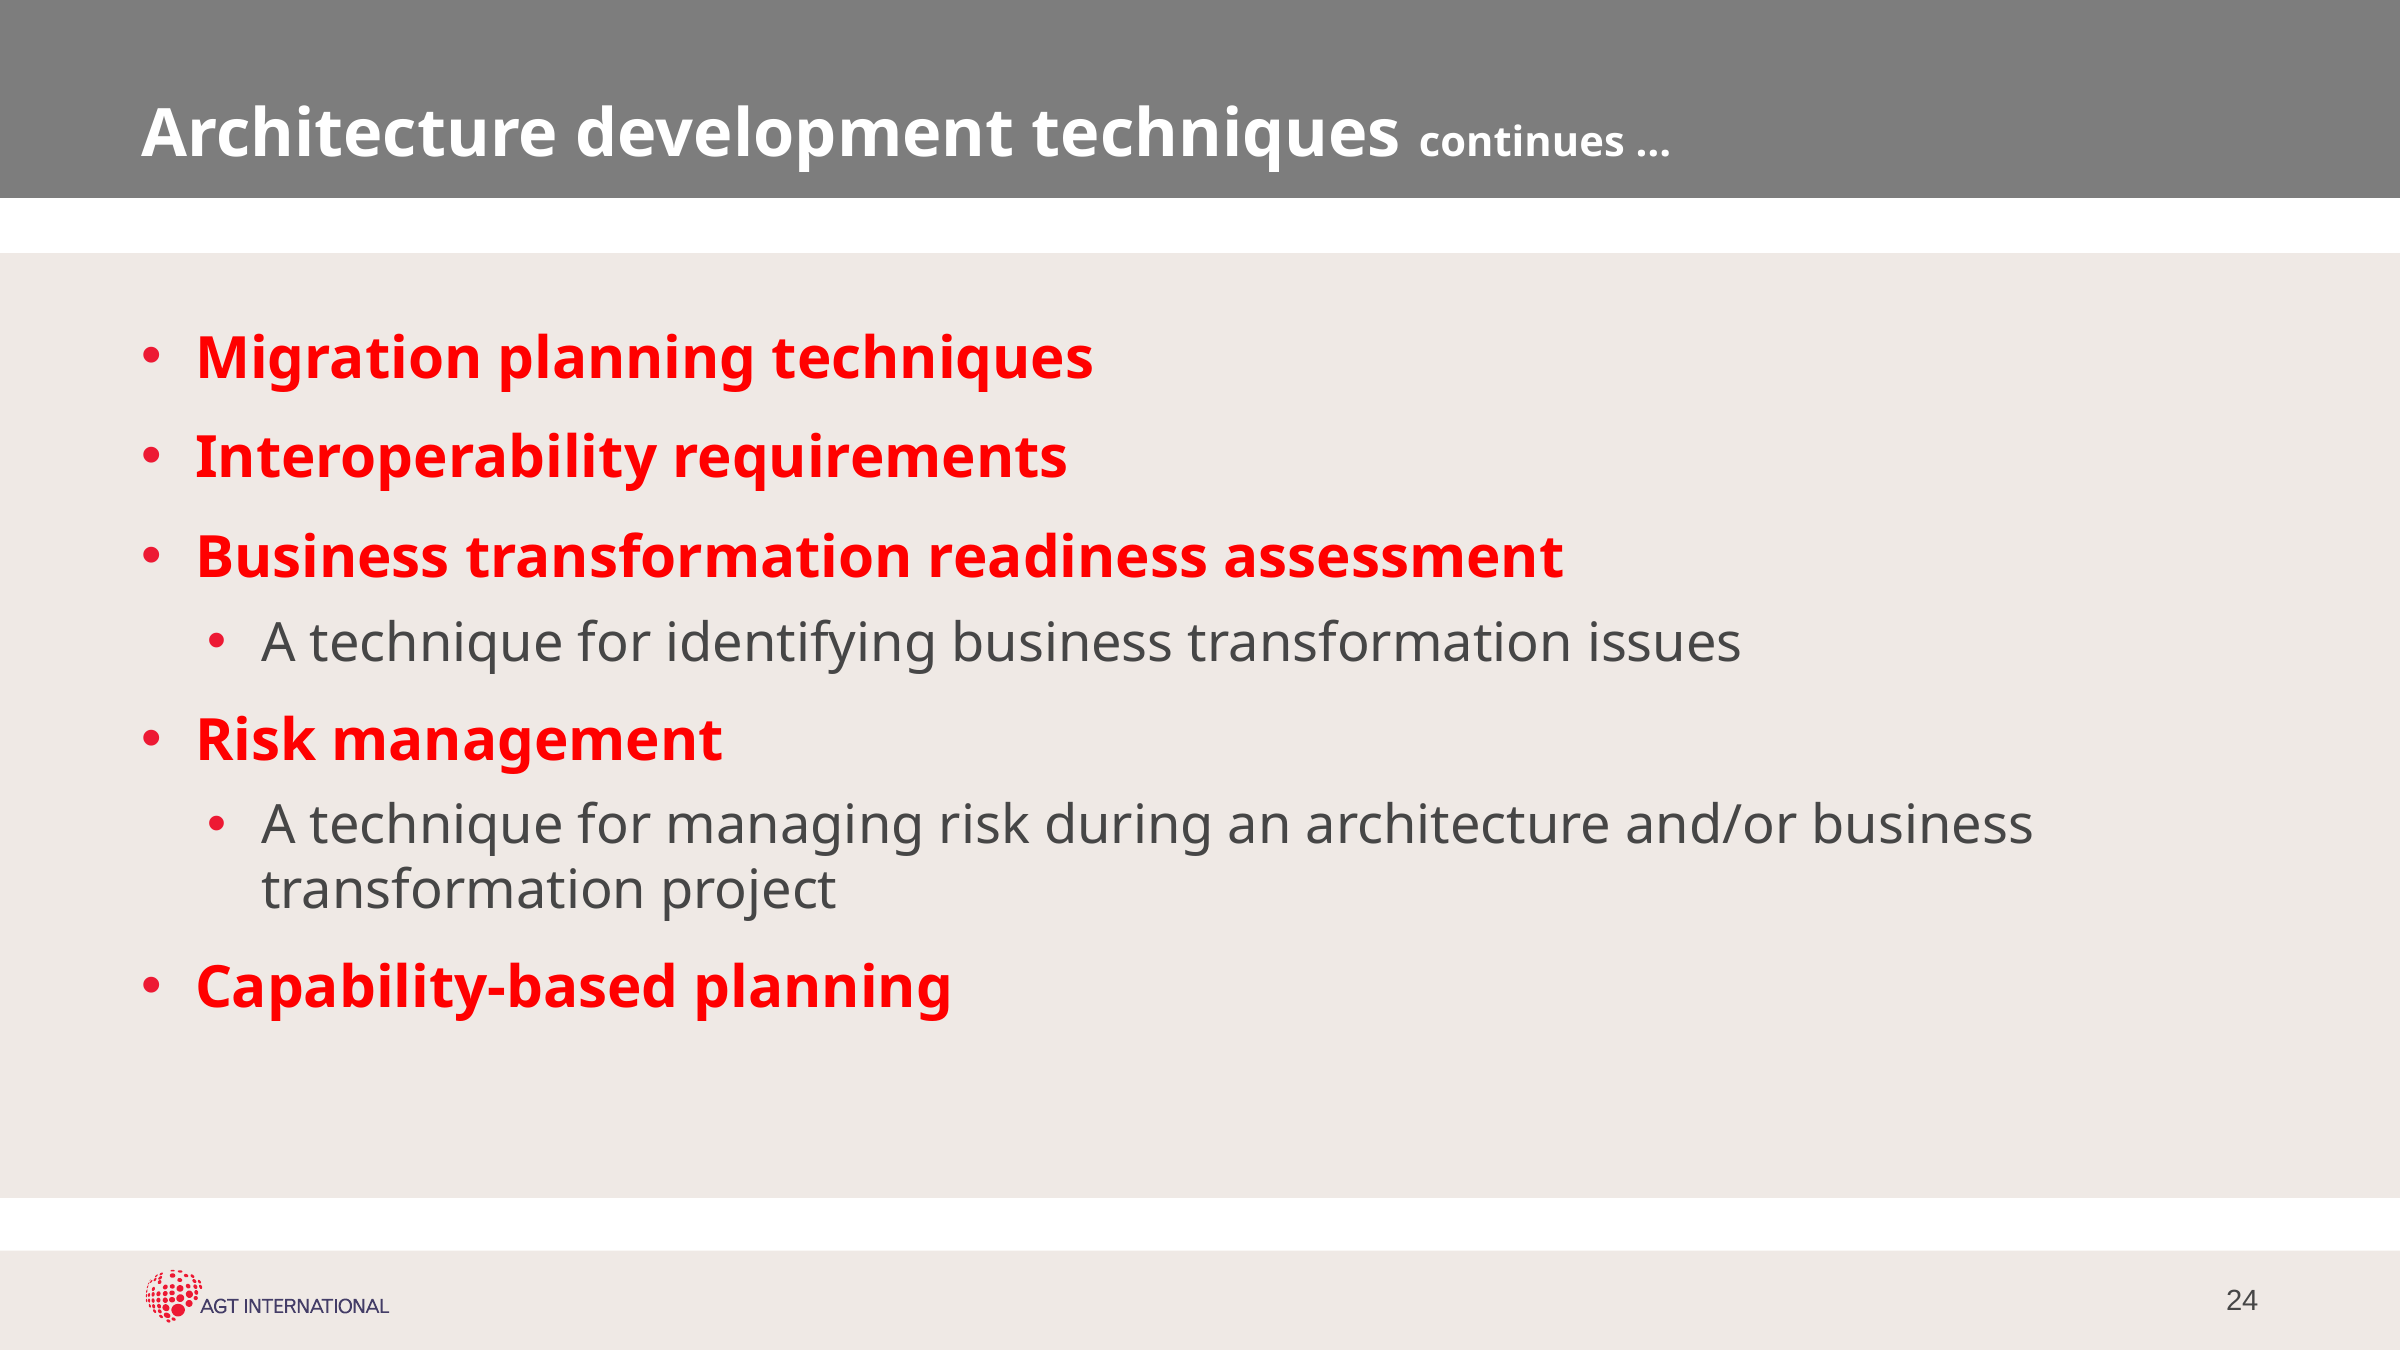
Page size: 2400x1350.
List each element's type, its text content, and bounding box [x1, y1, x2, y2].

title Architecture development techniques continues … [120, 69, 2253, 180]
list Migration planning techniques Interoperability requirements Business transformation readiness assessment A technique for identifying business transformation issues Risk management A technique for managing risk during an architecture and/or business transformation project Capability-based planning [120, 309, 2258, 1140]
